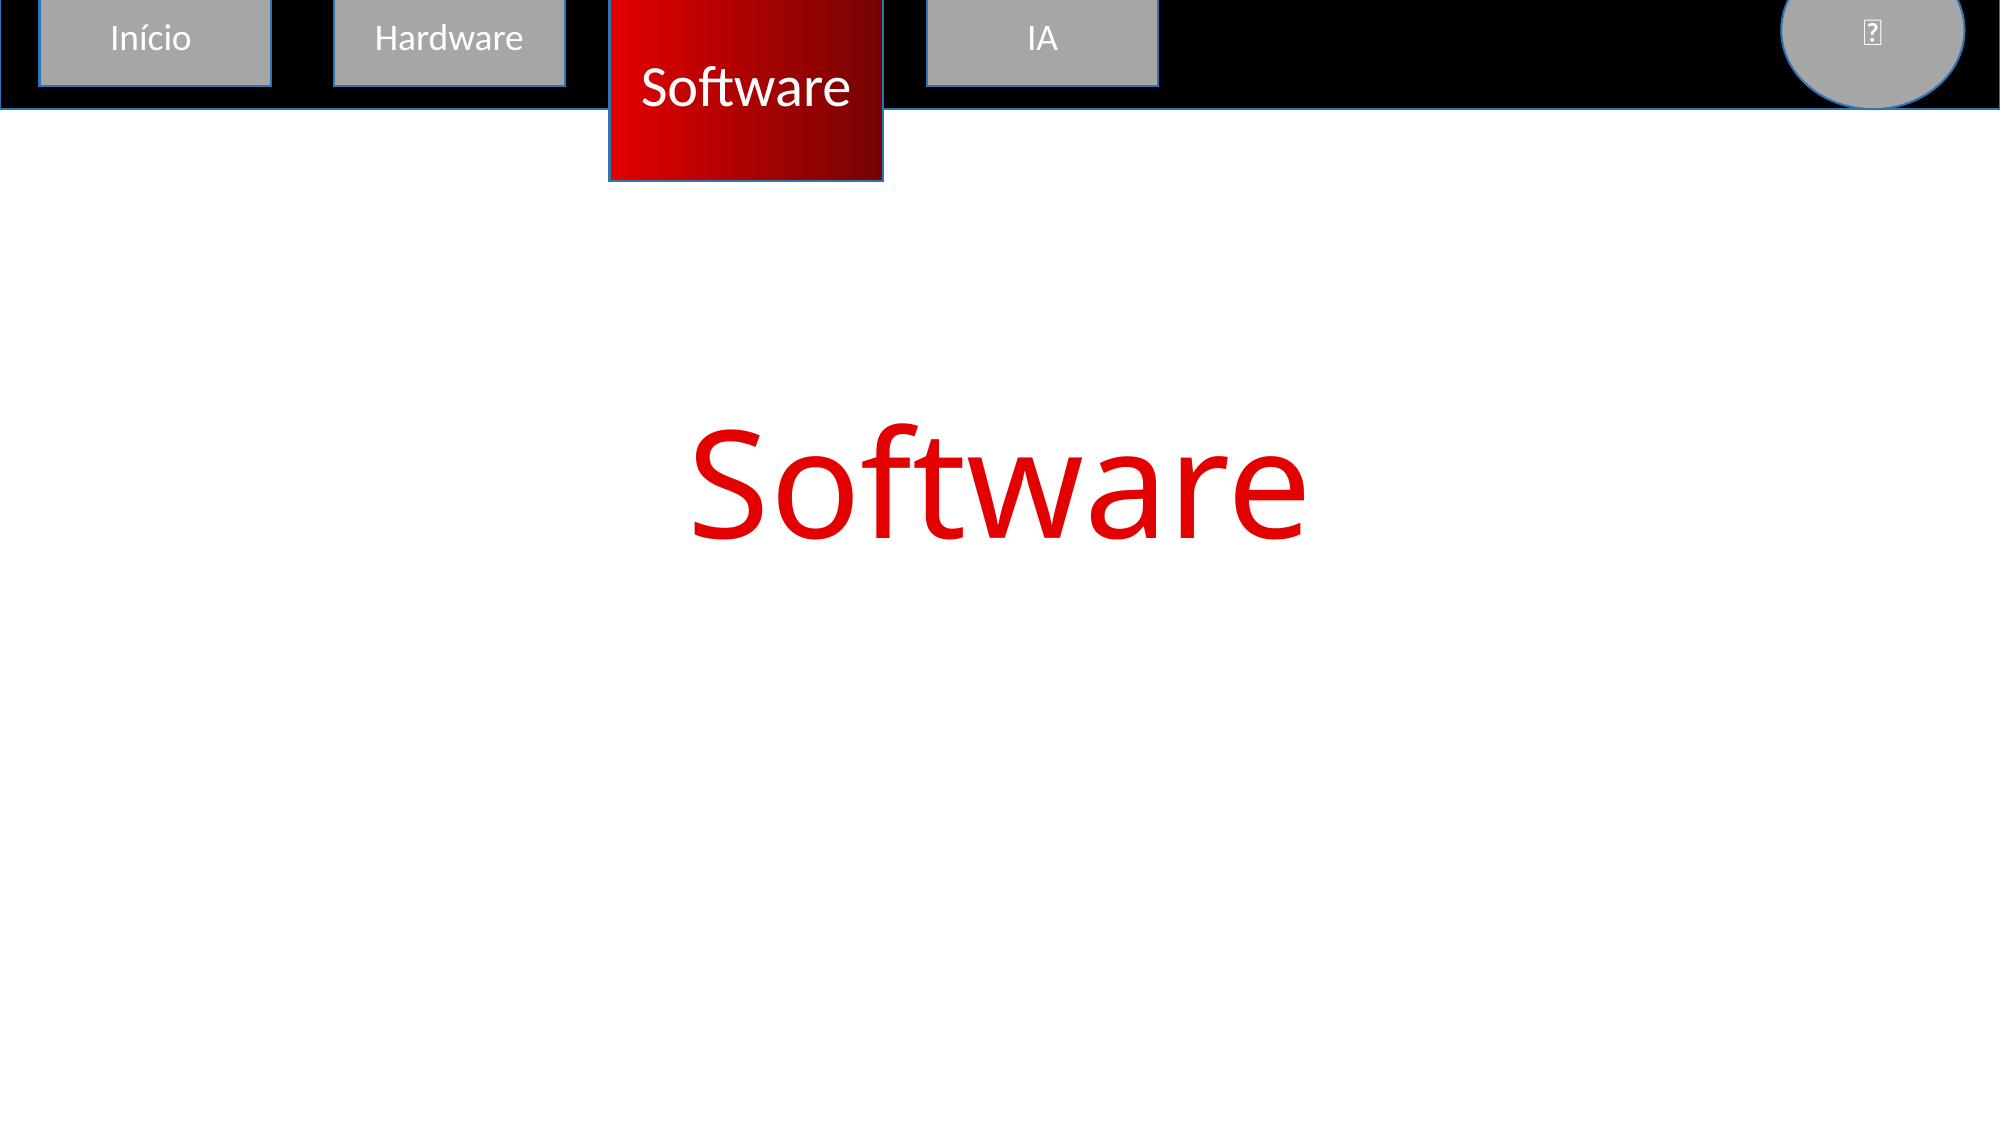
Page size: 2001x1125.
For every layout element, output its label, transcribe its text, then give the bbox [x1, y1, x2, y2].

text_box Hardware [333, 0, 566, 87]
text_box Software [608, 0, 884, 182]
text_box [0, 0, 608, 110]
text_box [884, 0, 1856, 110]
text_box Início [38, 0, 272, 87]
title Software [249, 217, 1750, 576]
text_box 💕 [1780, 0, 1966, 111]
text_box [1889, 0, 2000, 110]
text_box IA [926, 0, 1159, 87]
